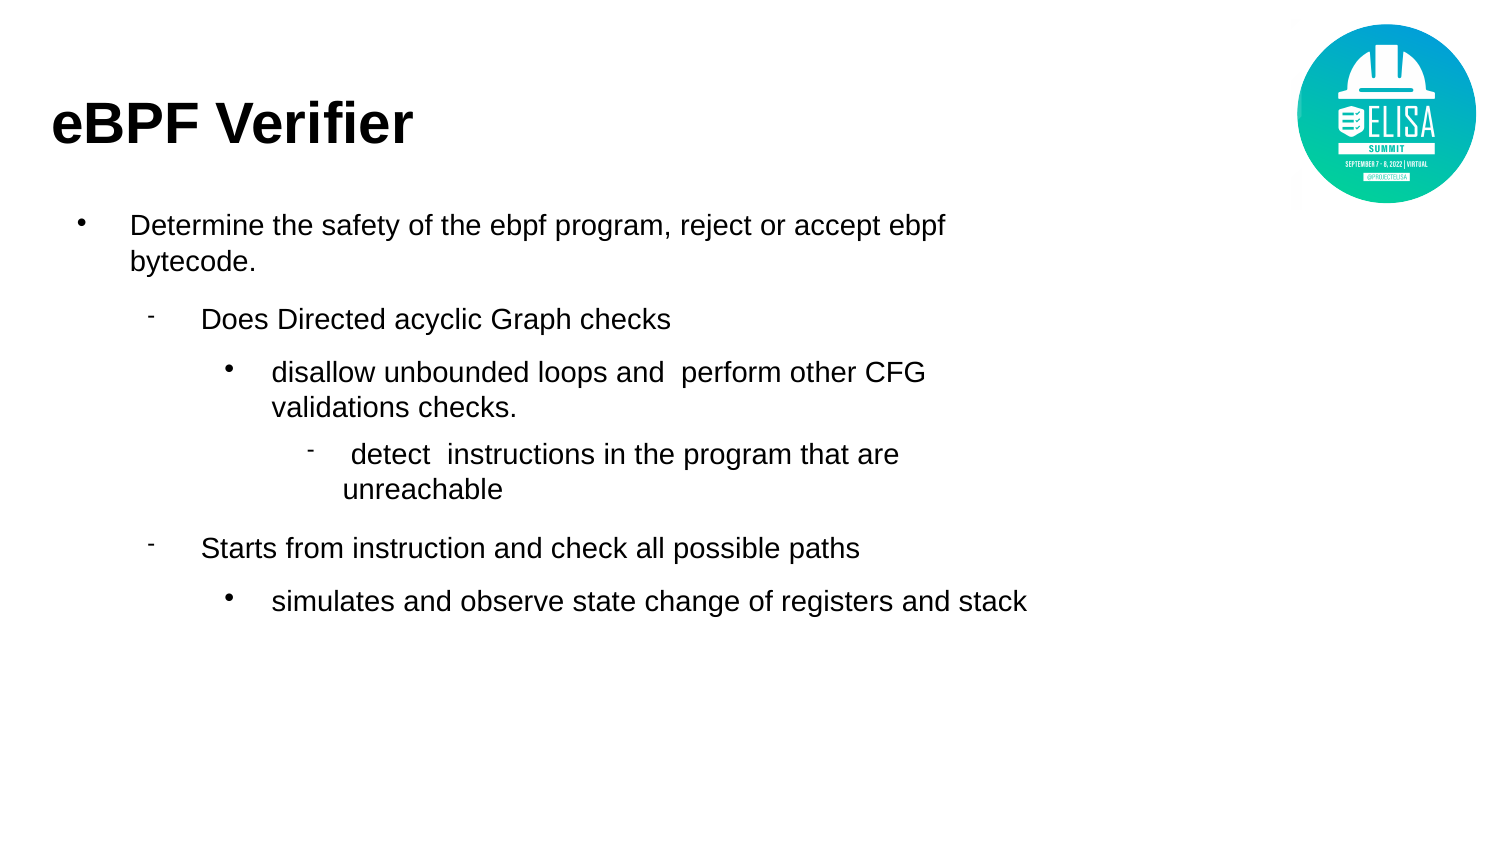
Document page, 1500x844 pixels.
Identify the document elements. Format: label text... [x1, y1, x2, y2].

title eBPF Verifier [51, 72, 1449, 167]
list Determine the safety of the ebpf program, reject or accept ebpf bytecode. Does Directed acyclic Graph checks disallow unbounded loops and perform other CFG validations checks. detect instructions in the program that are unreachable Starts from instruction and check all possible paths simulates and observe state change of registers and stack [59, 206, 1034, 680]
picture [1291, 19, 1485, 210]
